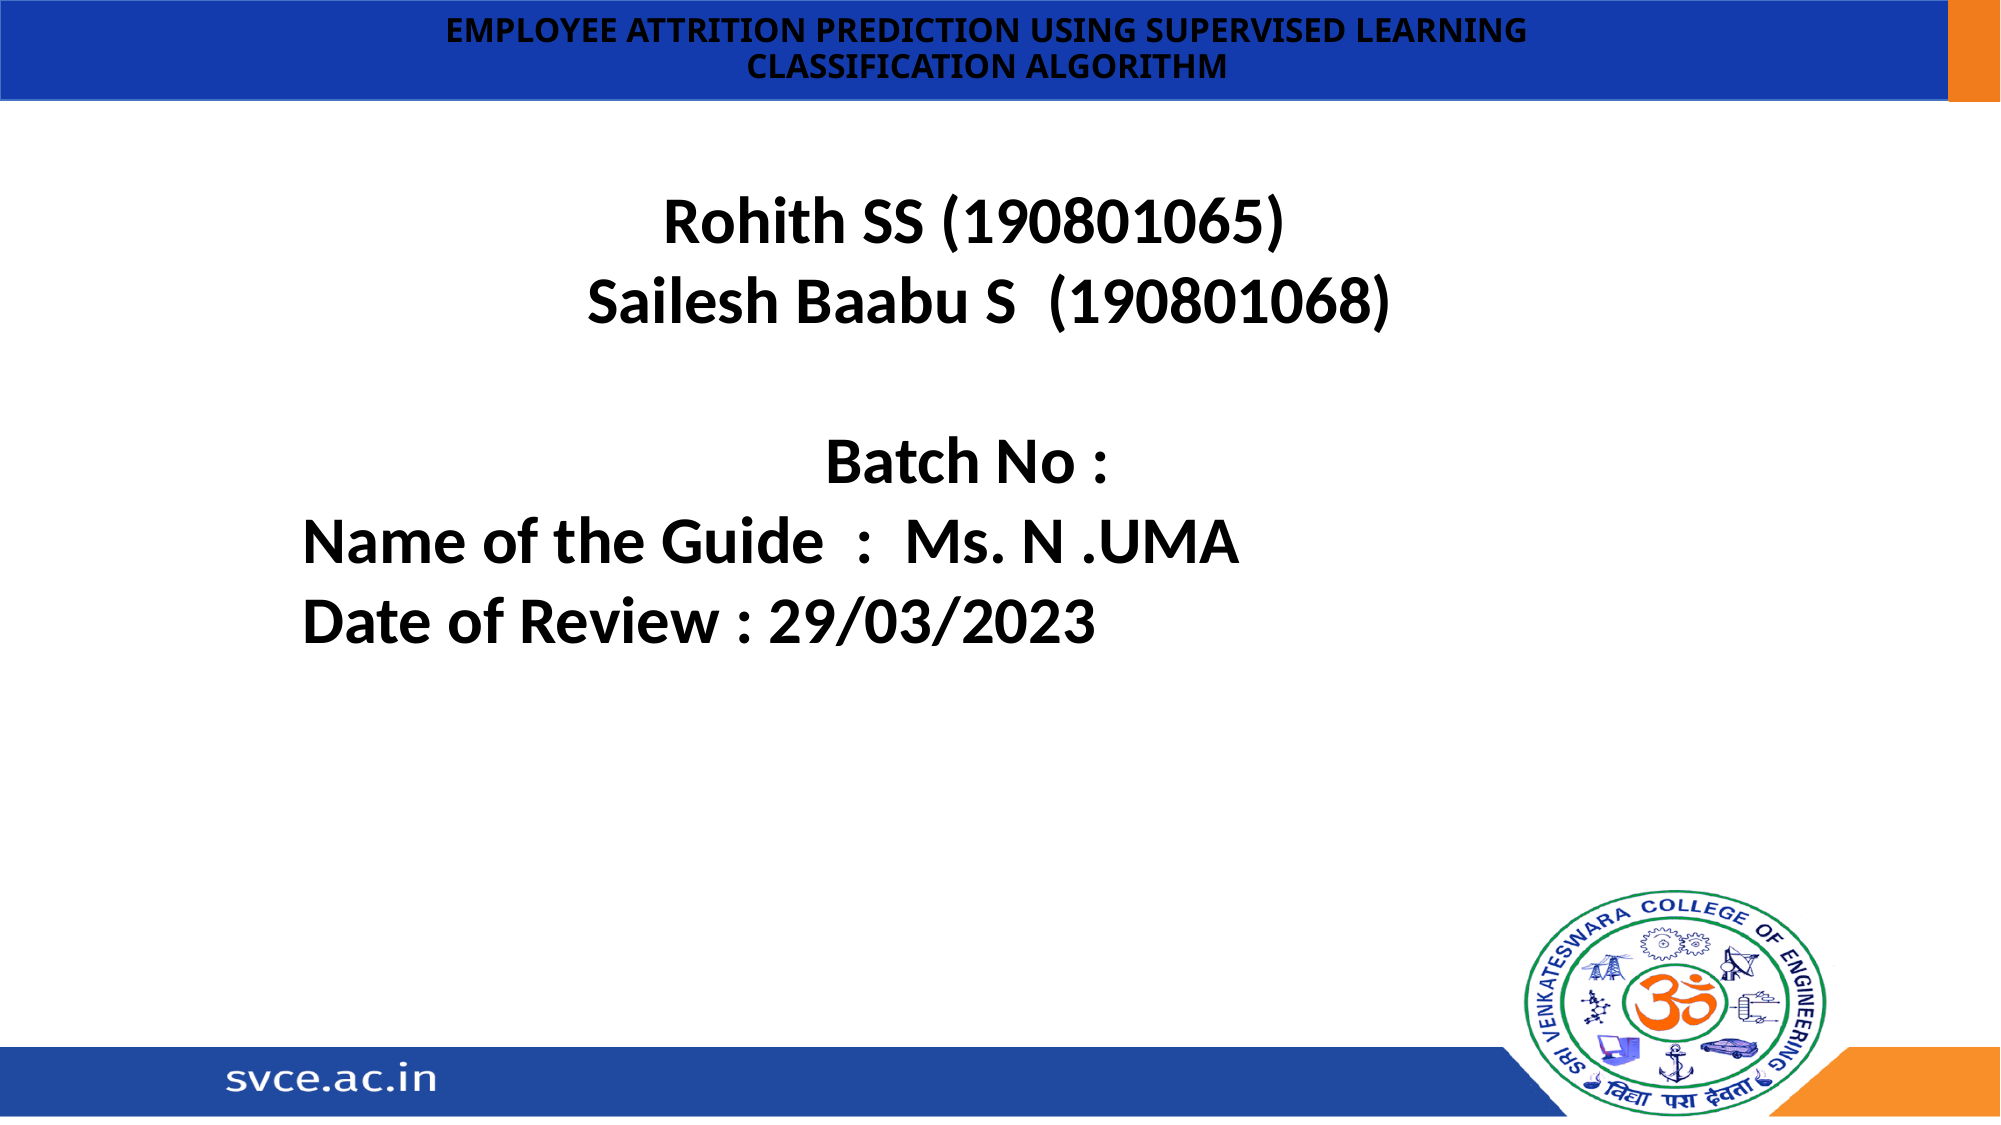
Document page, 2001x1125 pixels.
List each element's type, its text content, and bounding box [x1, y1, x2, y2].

text_box Rohith SS (190801065) Sailesh Baabu S (190801068) Batch No : Name of the Guide : Ms. N .UMA Date of Review : 29/03/2023 [287, 169, 1663, 831]
picture [0, 814, 2000, 1125]
title EMPLOYEE ATTRITION PREDICTION USING SUPERVISED LEARNING CLASSIFICATION ALGORITHM [312, 24, 1663, 75]
